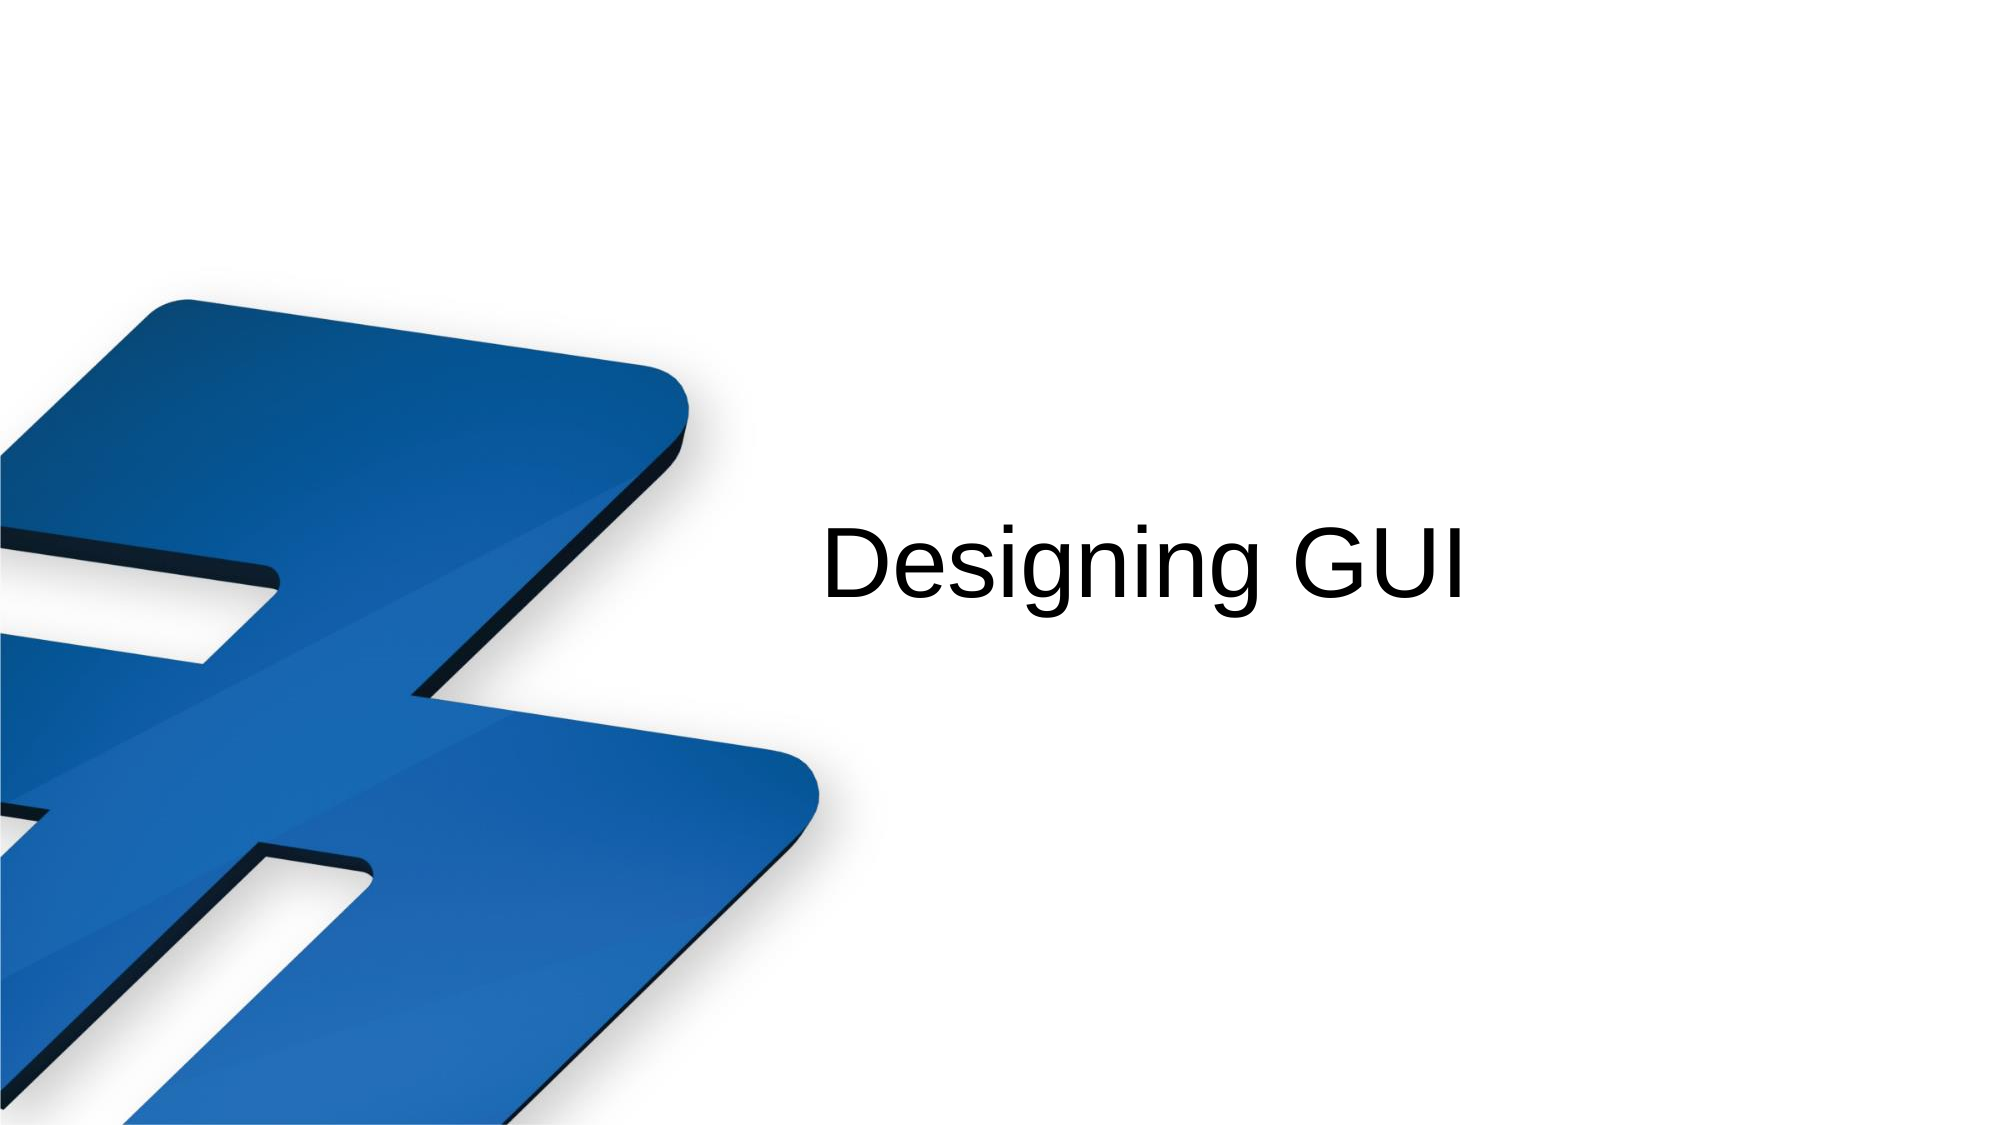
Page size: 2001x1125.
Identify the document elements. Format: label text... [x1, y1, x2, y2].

title Designing GUI [805, 280, 1862, 627]
picture [0, 0, 2000, 1125]
